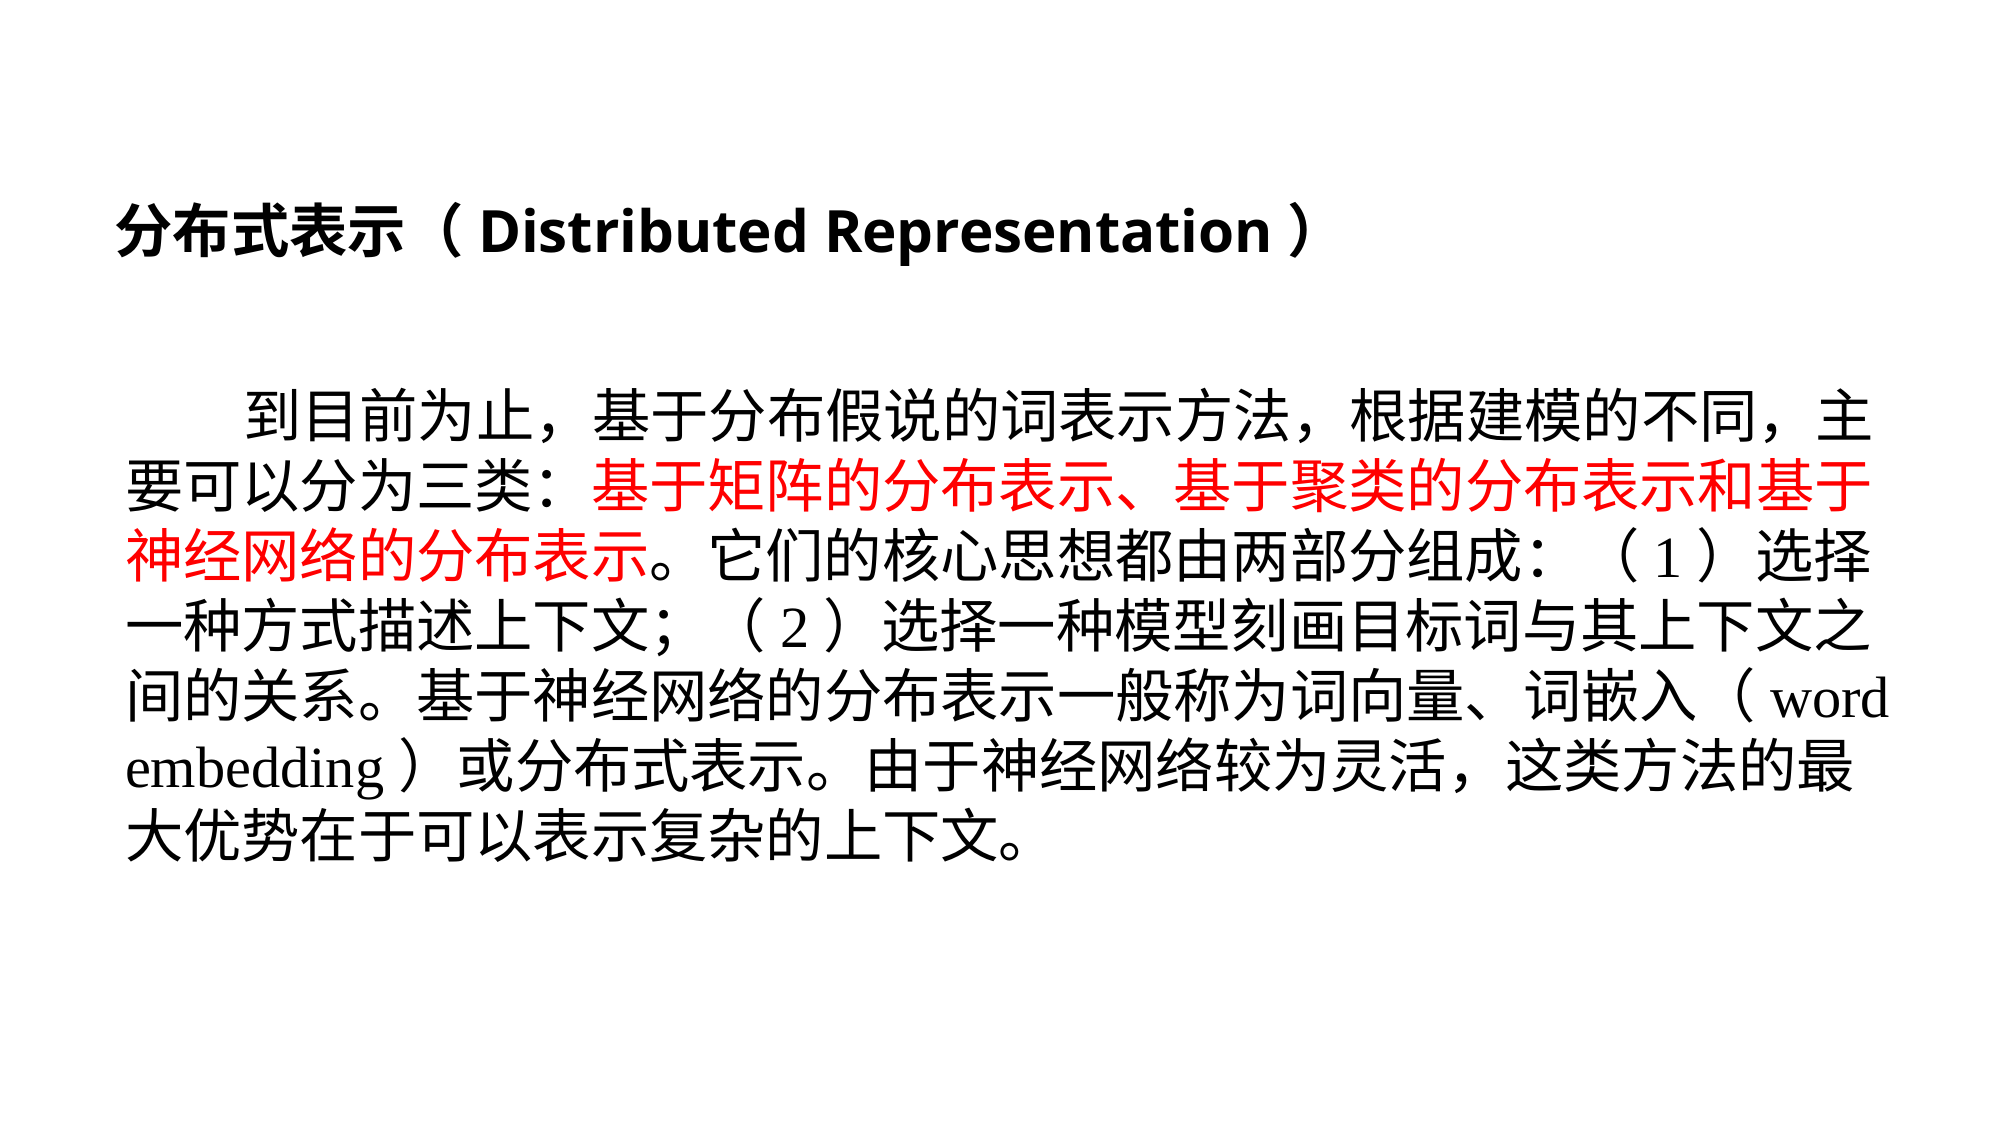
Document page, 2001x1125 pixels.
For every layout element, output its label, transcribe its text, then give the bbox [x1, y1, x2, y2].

text_box 分布式表示（Distributed Representation） [99, 186, 1982, 272]
text_box 到目前为止，基于分布假说的词表示方法，根据建模的不同，主要可以分为三类：基于矩阵的分布表示、基于聚类的分布表示和基于神经网络的分布表示。它们的核心思想都由两部分组成：（1）选择一种方式描述上下文；（2）选择一种模型刻画目标词与其上下文之间的关系。基于神经网络的分布表示一般称为词向量、词嵌入（word embedding）或分布式表示。由于神经网络较为灵活，这类方法的最大优势在于可以表示复杂的上下文。 [110, 372, 1928, 877]
